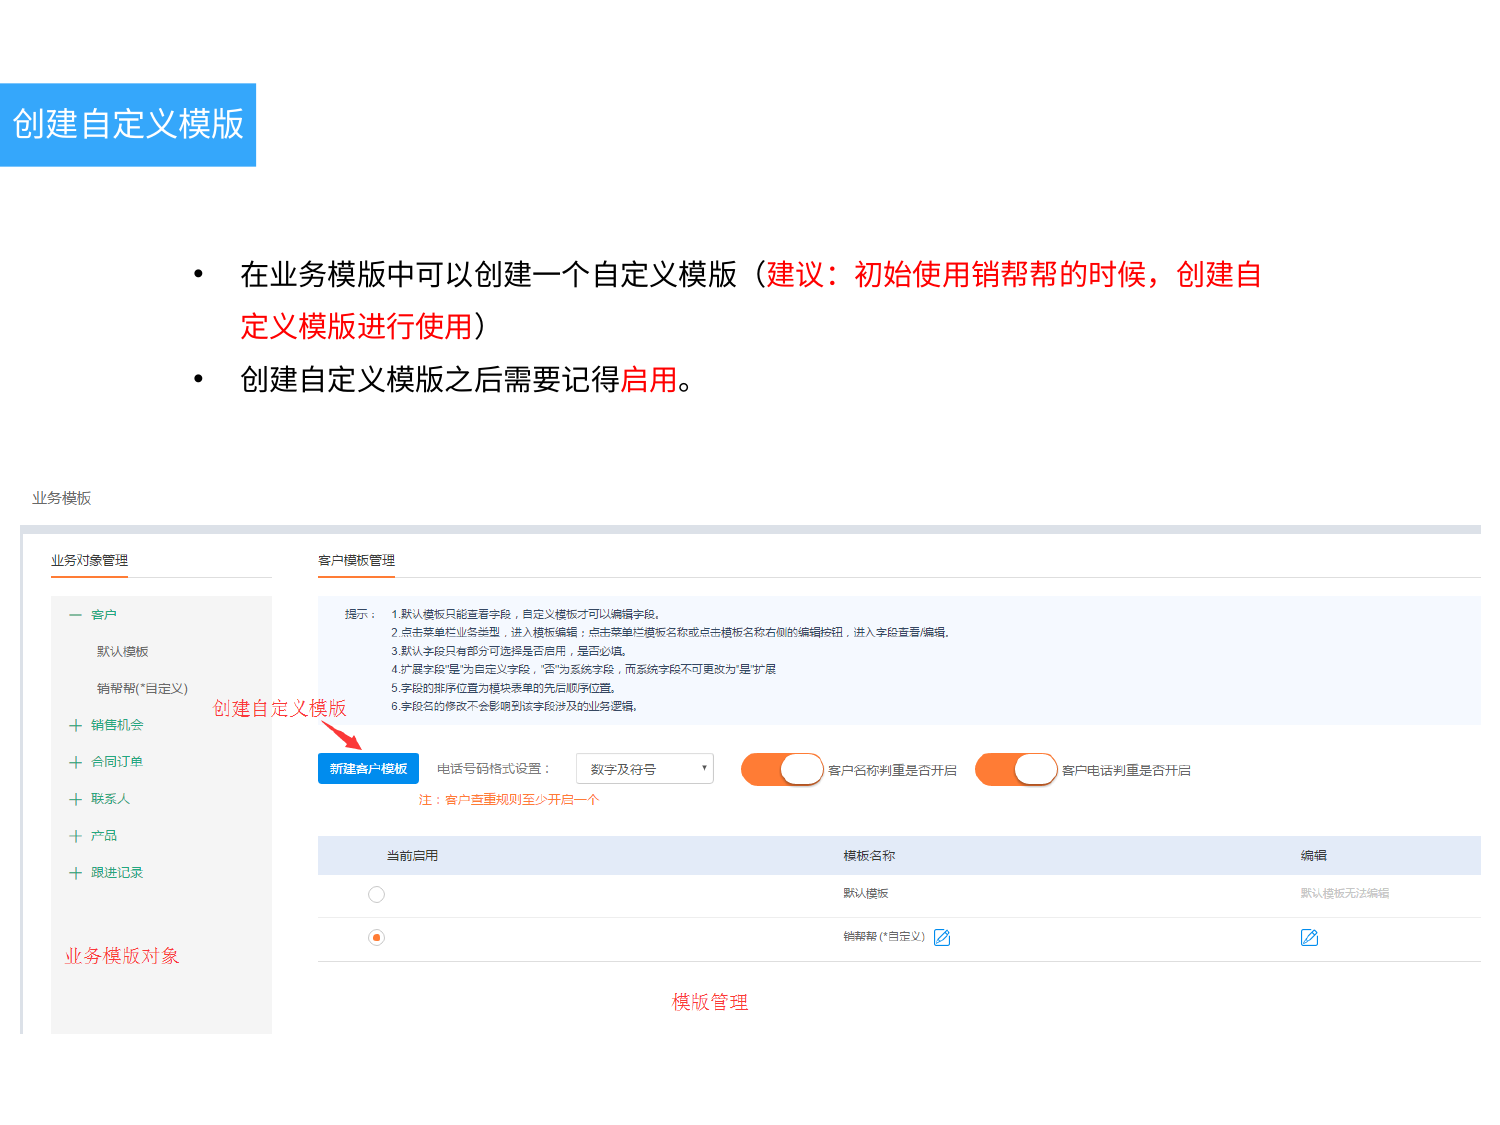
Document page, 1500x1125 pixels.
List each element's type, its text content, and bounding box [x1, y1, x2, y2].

text_box 在业务模版中可以创建一个自定义模版（建议：初始使用销帮帮的时候，创建自定义模版进行使用） 创建自定义模版之后需要记得启用。 [178, 231, 1290, 404]
text_box 创建自定义模版 [0, 96, 280, 151]
picture [20, 473, 1481, 1034]
